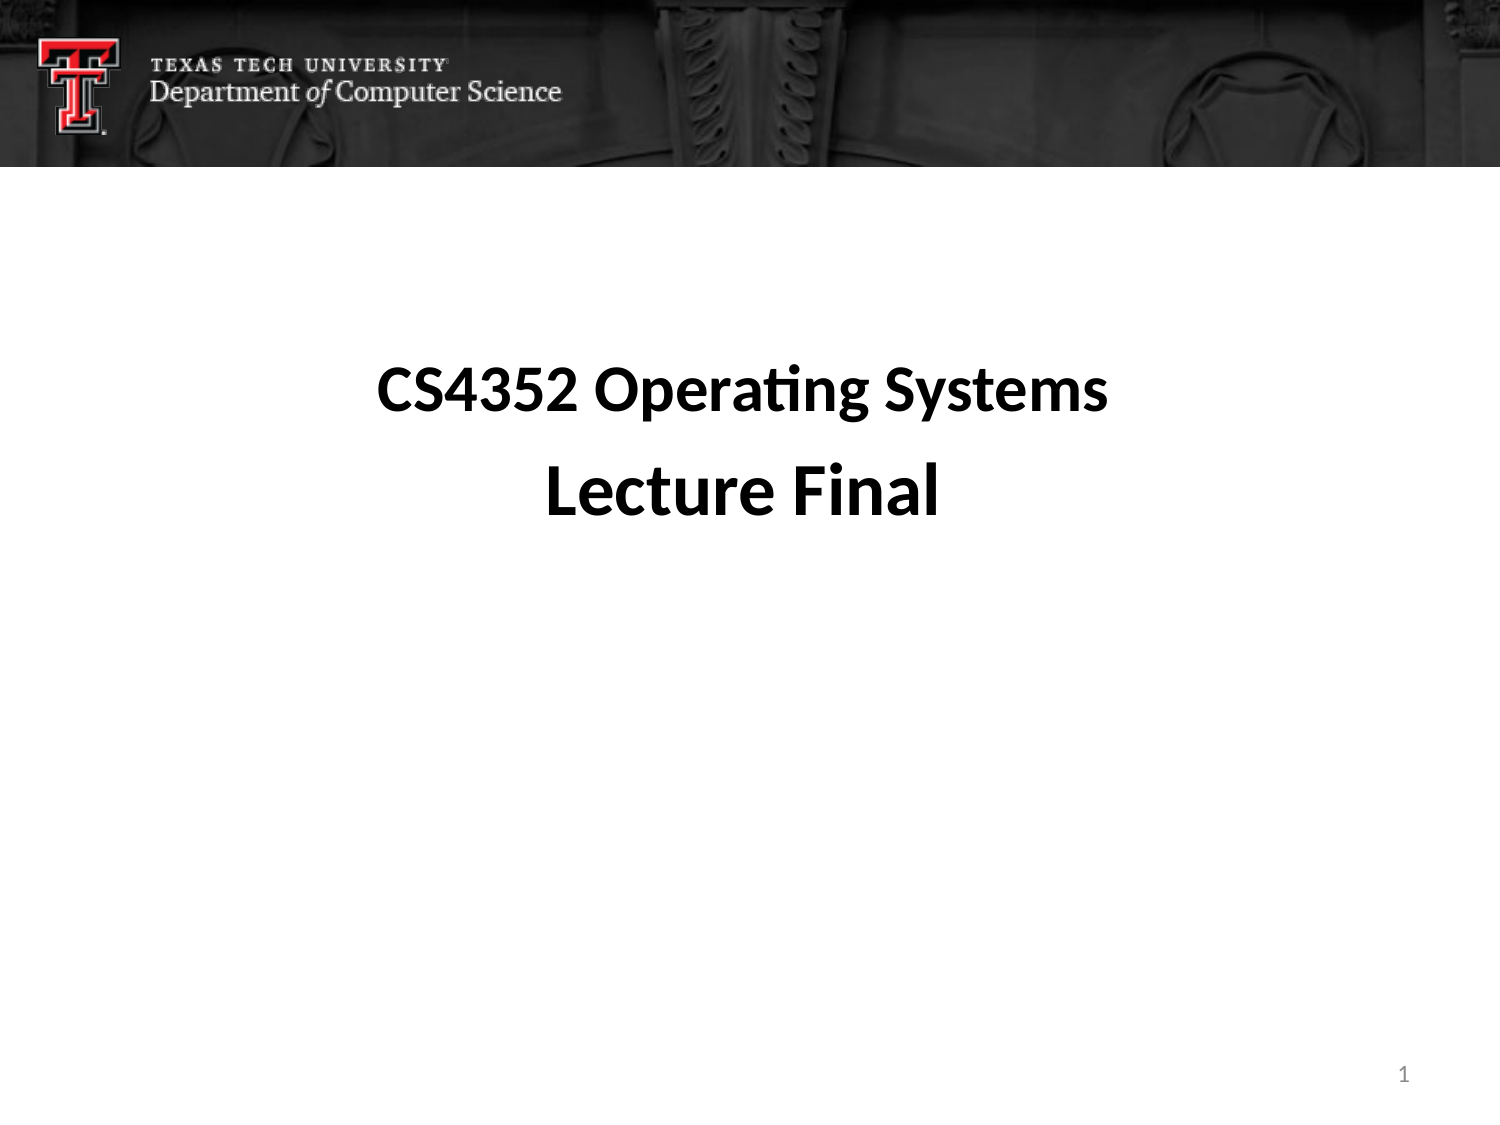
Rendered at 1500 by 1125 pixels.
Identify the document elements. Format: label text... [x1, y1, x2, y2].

list CS4352 Operating Systems Lecture Final [37, 337, 1450, 580]
picture [0, 0, 1500, 167]
slide_number 1 [1074, 1042, 1425, 1103]
